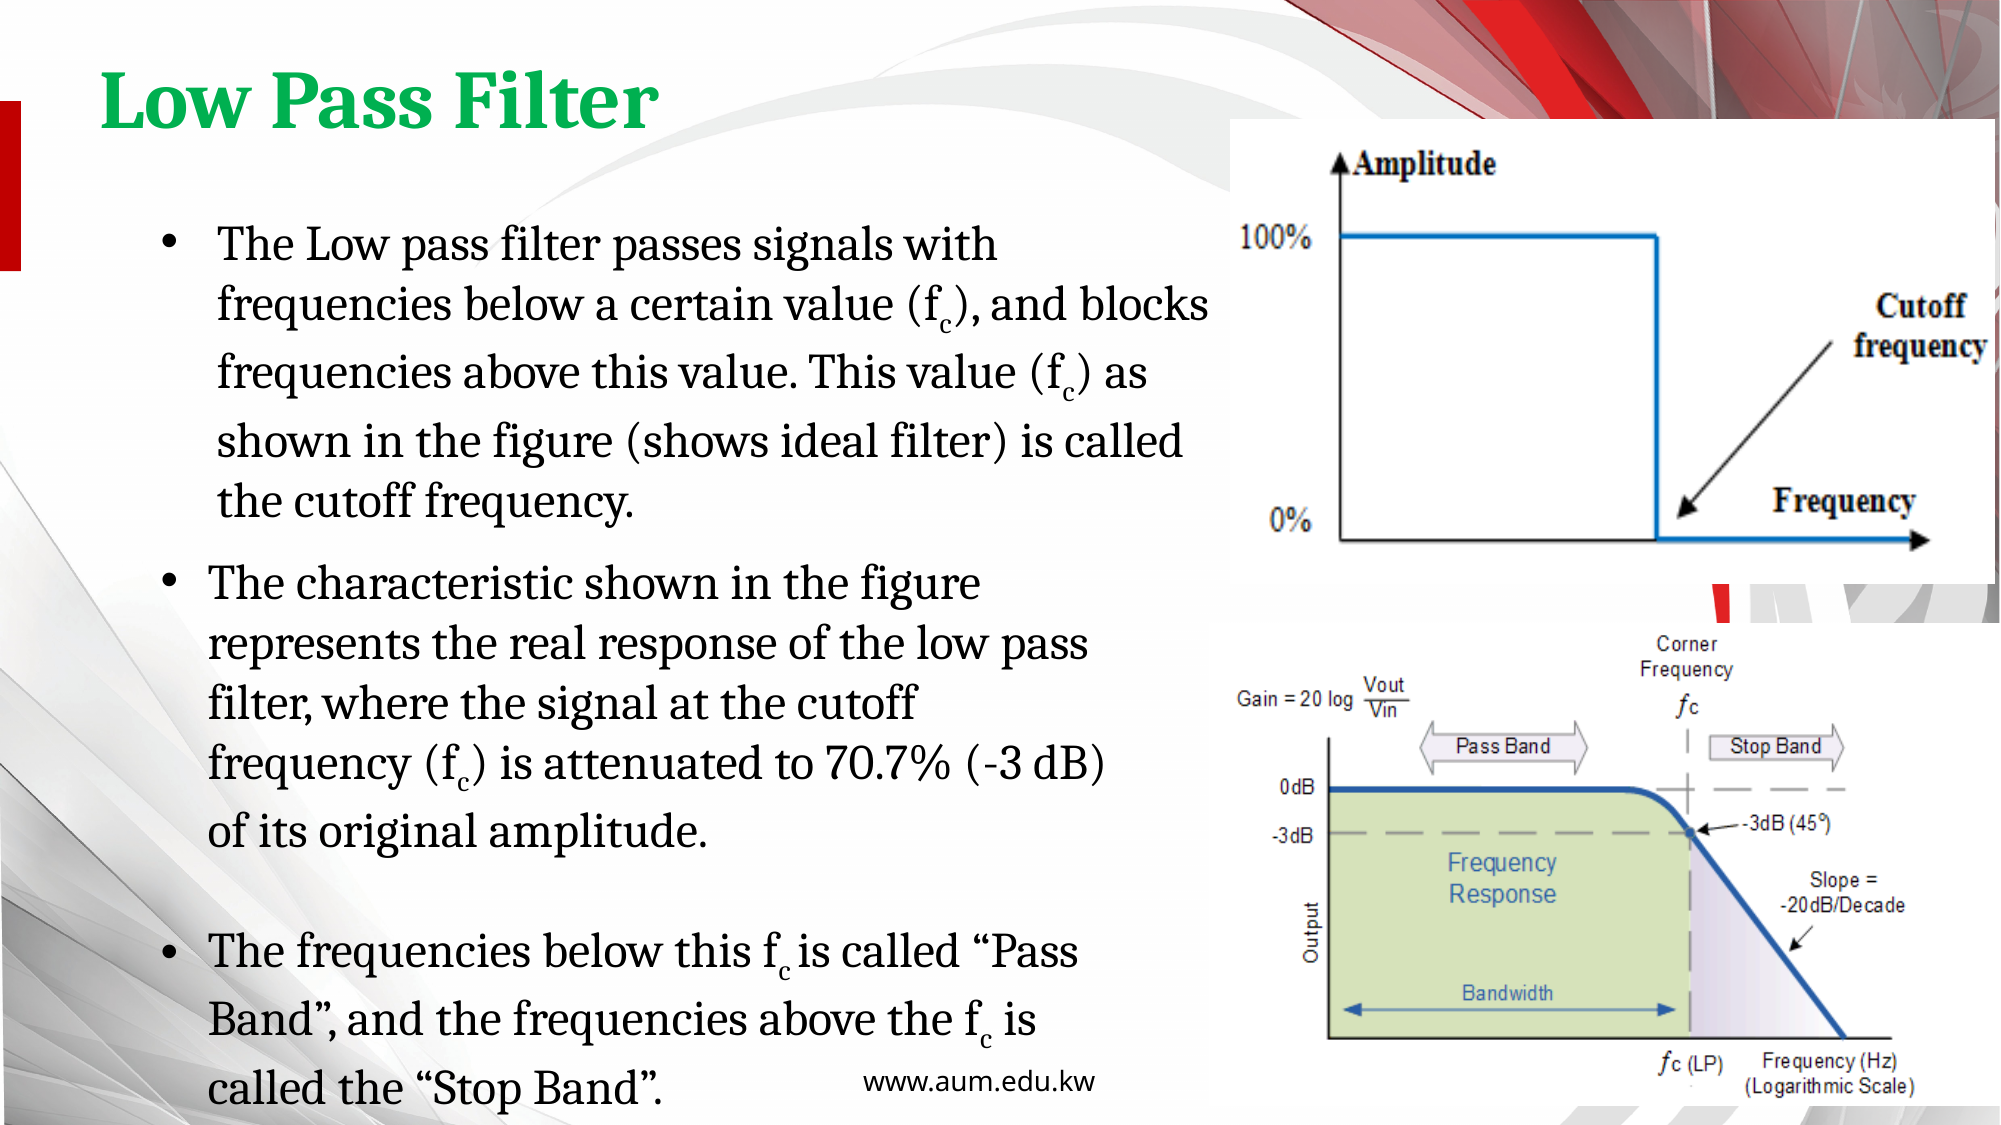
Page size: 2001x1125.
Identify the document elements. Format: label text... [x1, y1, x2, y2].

text_box The characteristic shown in the figure represents the real response of the low pass filter, where the signal at the cutoff frequency (fc) is attenuated to 70.7% (-3 dB) of its original amplitude. The frequencies below this fc is called “Pass Band”, and the frequencies above the fc is called the “Stop Band”. [145, 541, 1139, 1125]
text_box The Low pass filter passes signals with frequencies below a certain value (fc), and blocks frequencies above this value. This value (fc) as shown in the figure (shows ideal filter) is called the cutoff frequency. [145, 203, 1225, 535]
picture [0, 0, 2000, 1125]
title Low Pass Filter [99, 45, 1900, 91]
